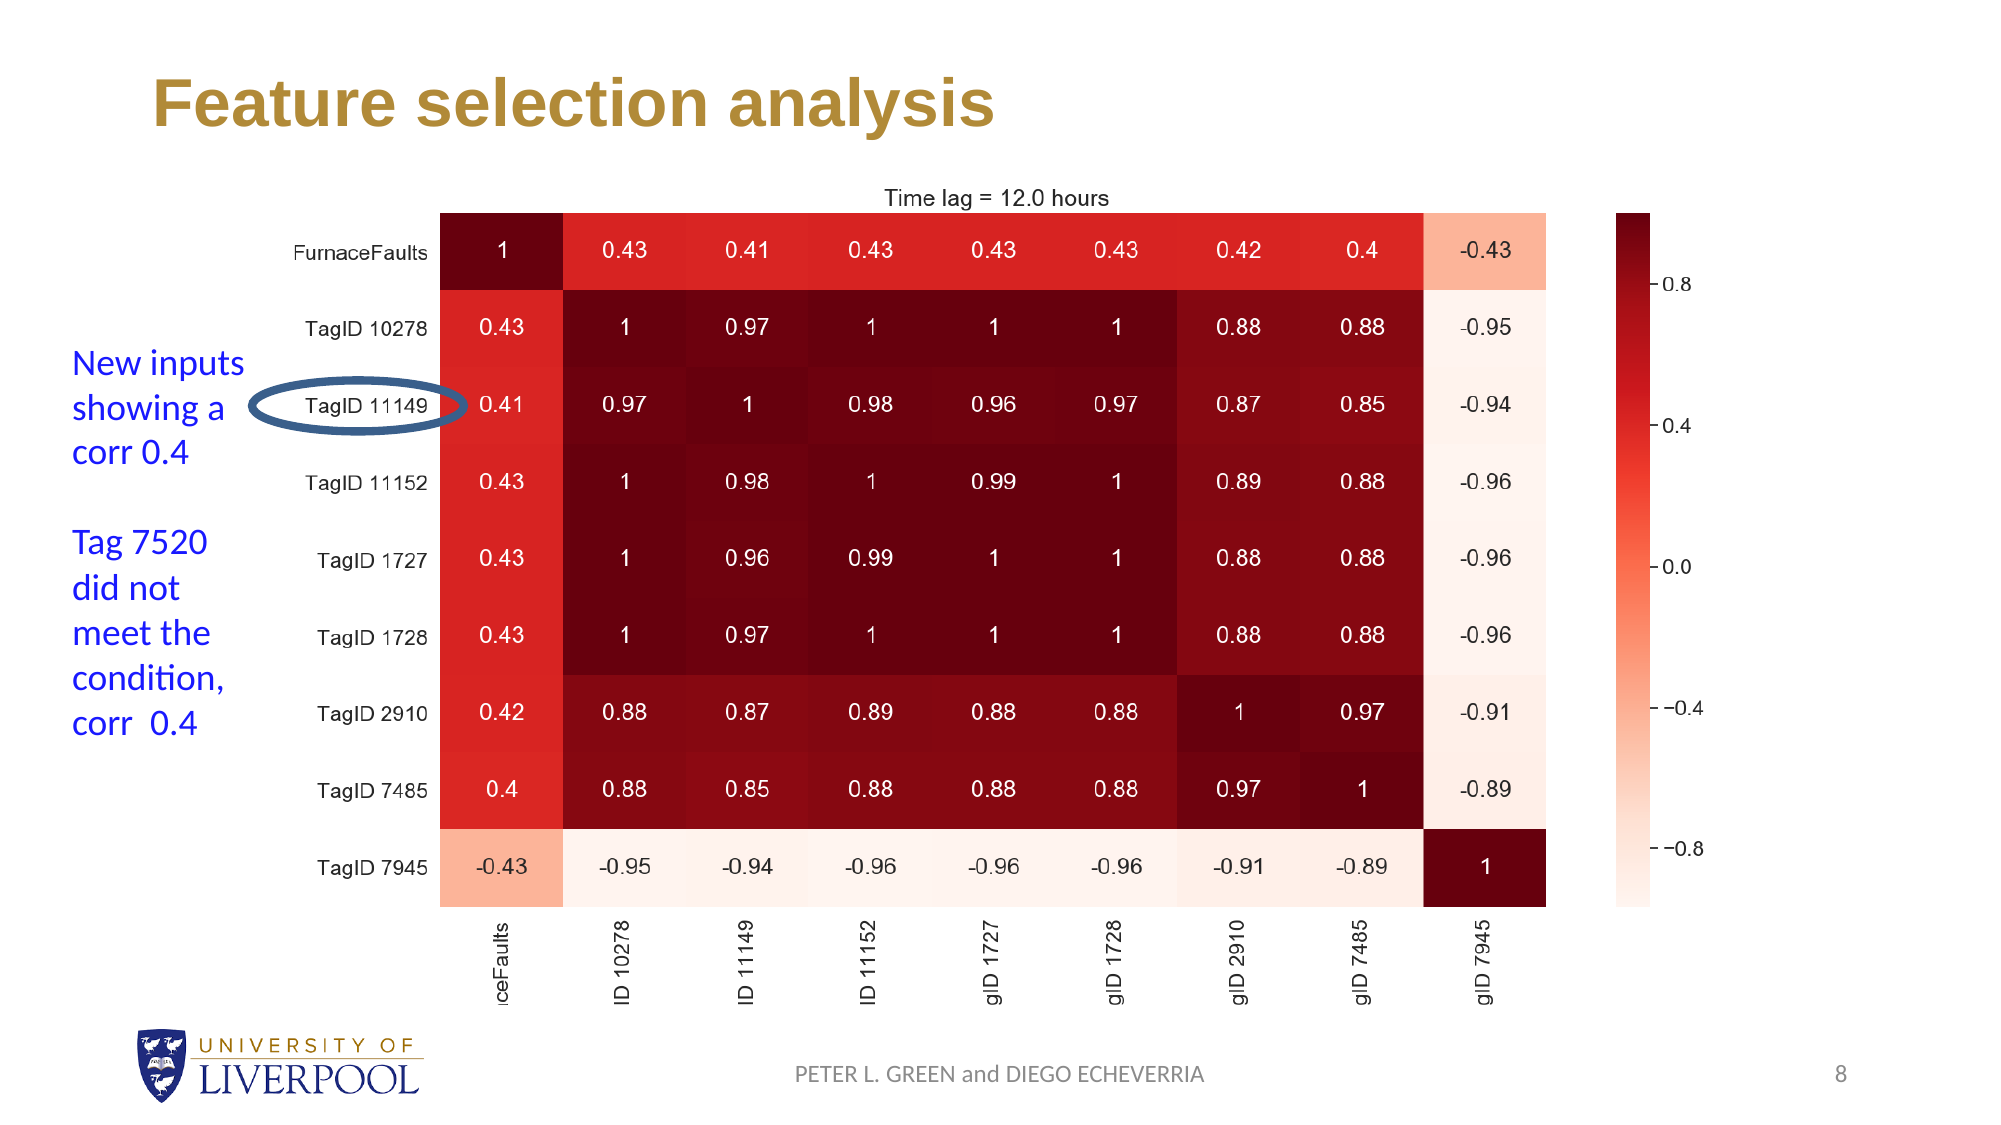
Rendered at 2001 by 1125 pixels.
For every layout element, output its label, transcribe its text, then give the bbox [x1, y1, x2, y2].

title Feature selection analysis [137, 59, 1863, 149]
slide_number 8 [1412, 1042, 1863, 1103]
picture [289, 186, 1711, 1005]
footer PETER L. GREEN and DIEGO ECHEVERRIA [662, 1042, 1338, 1103]
text_box [250, 385, 289, 427]
picture [137, 1029, 424, 1103]
